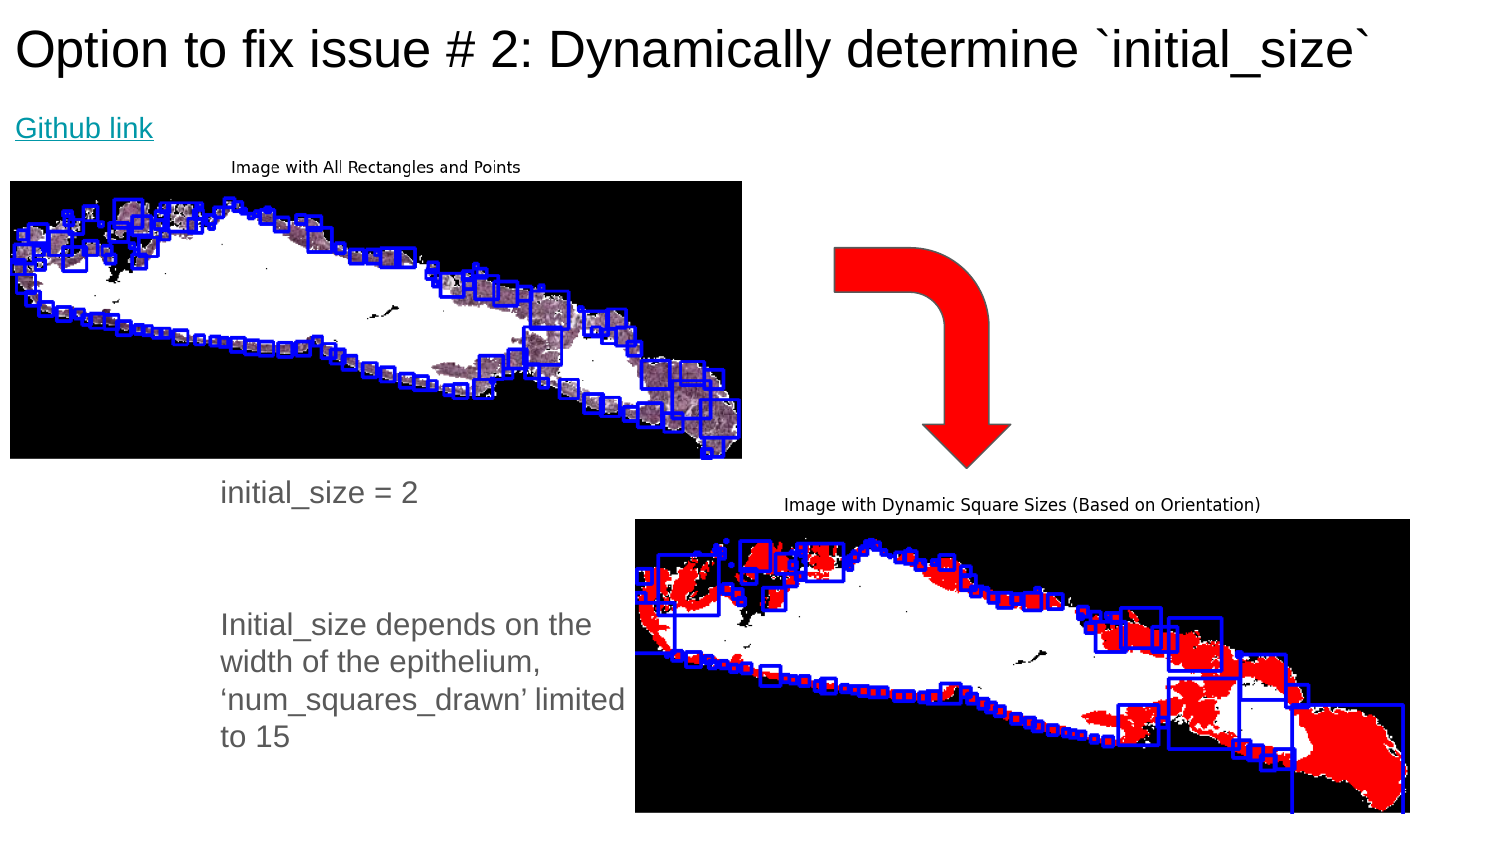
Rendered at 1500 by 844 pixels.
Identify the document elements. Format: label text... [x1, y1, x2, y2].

picture [0, 149, 751, 469]
text_box [834, 247, 1011, 469]
title Option to fix issue # 2: Dynamically determine `initial_size` [0, 0, 1500, 94]
text_box Github link [0, 93, 206, 148]
picture [625, 487, 1418, 825]
text_box Initial_size depends on the width of the epithelium, ‘num_squares_drawn’ limited to 15 [205, 588, 620, 792]
text_box initial_size = 2 [205, 457, 821, 581]
